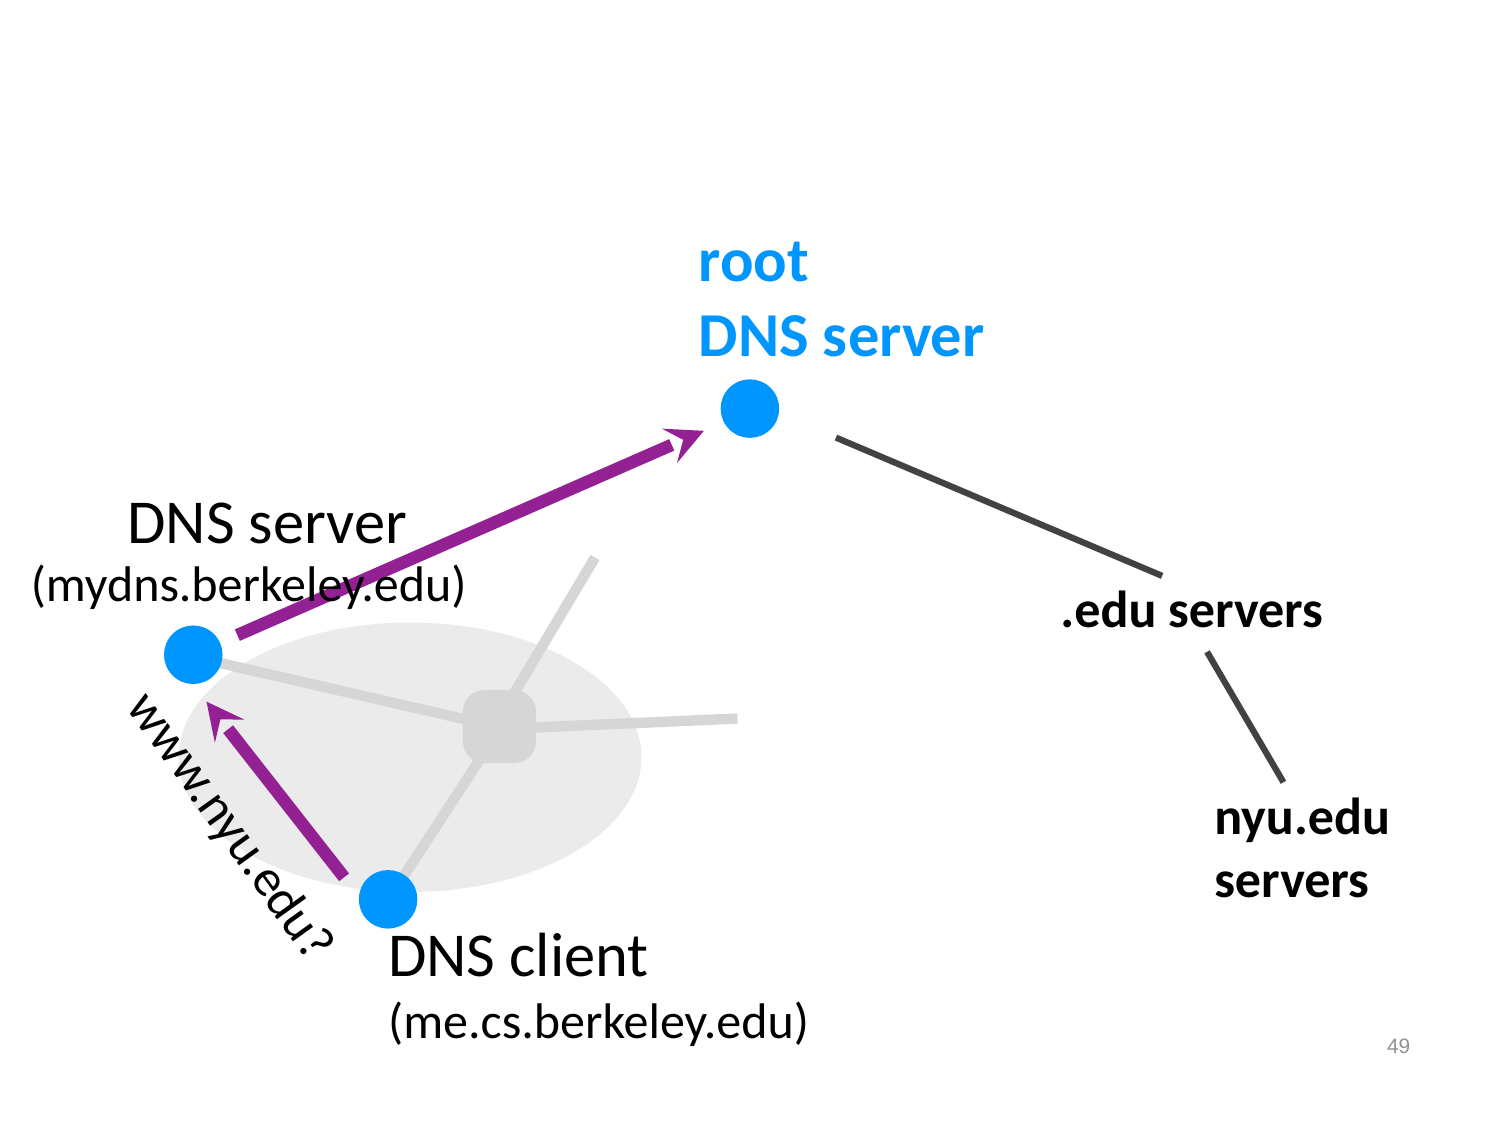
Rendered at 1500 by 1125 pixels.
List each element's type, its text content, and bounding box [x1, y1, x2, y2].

text_box nyu.edu servers [1208, 776, 1425, 914]
text_box (mydns.berkeley.edu) [24, 545, 600, 617]
text_box www.nyu.edu? [109, 675, 370, 1007]
text_box DNS client (me.cs.berkeley.edu) [382, 907, 1000, 1055]
text_box [462, 689, 537, 764]
slide_number 49 [1074, 1024, 1426, 1101]
text_box [189, 622, 642, 892]
text_box DNS server [121, 475, 427, 545]
text_box [690, 430, 704, 442]
text_box [206, 701, 220, 716]
text_box [358, 870, 418, 928]
text_box [720, 379, 780, 438]
text_box root DNS server [692, 212, 1007, 375]
text_box .edu servers [1054, 569, 1363, 644]
text_box [164, 625, 223, 685]
